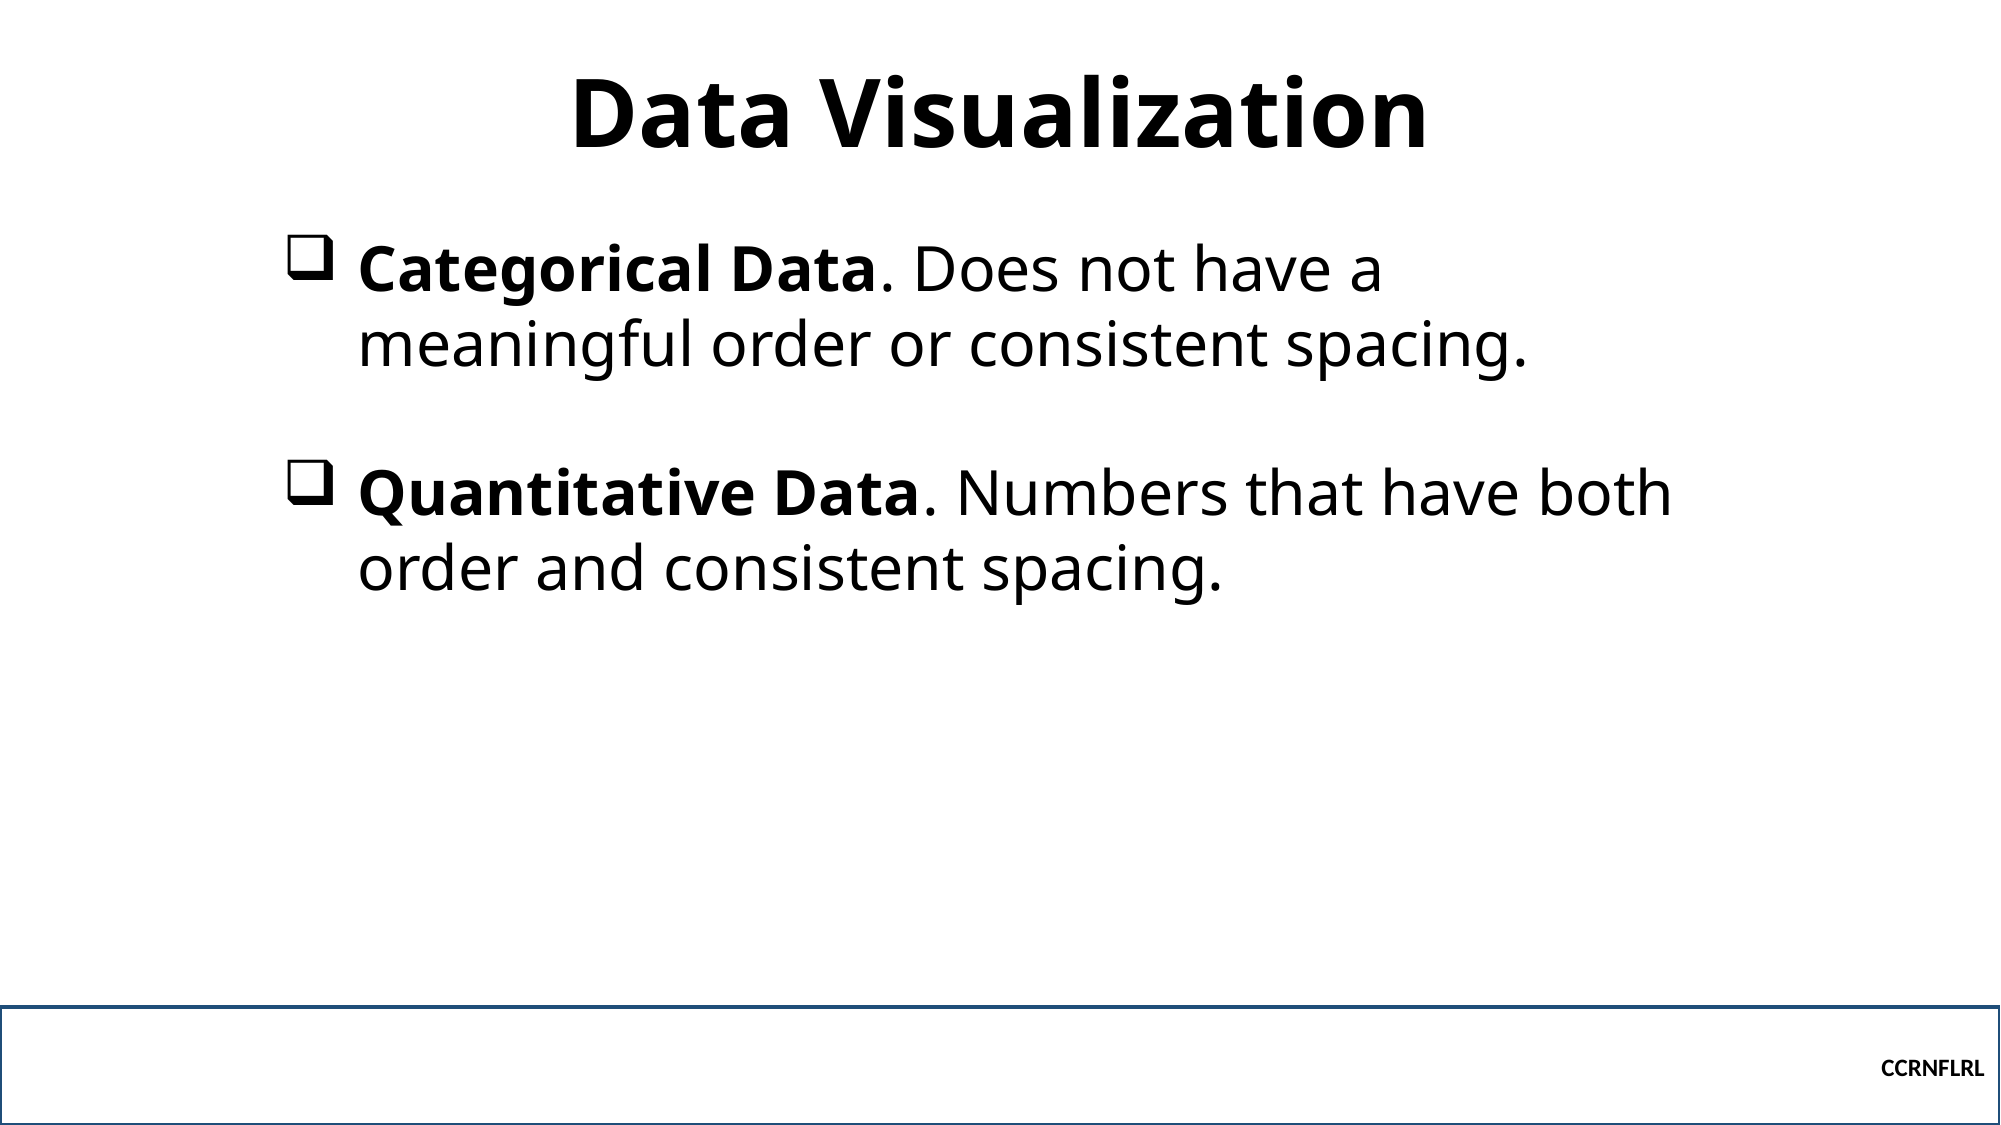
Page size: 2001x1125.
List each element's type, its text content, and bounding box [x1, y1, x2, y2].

text_box Categorical Data. Does not have a meaningful order or consistent spacing. Quantitative Data. Numbers that have both order and consistent spacing. [267, 221, 1733, 611]
footer CCRNFLRL [0, 1007, 2000, 1125]
title Data Visualization [249, 57, 1750, 176]
